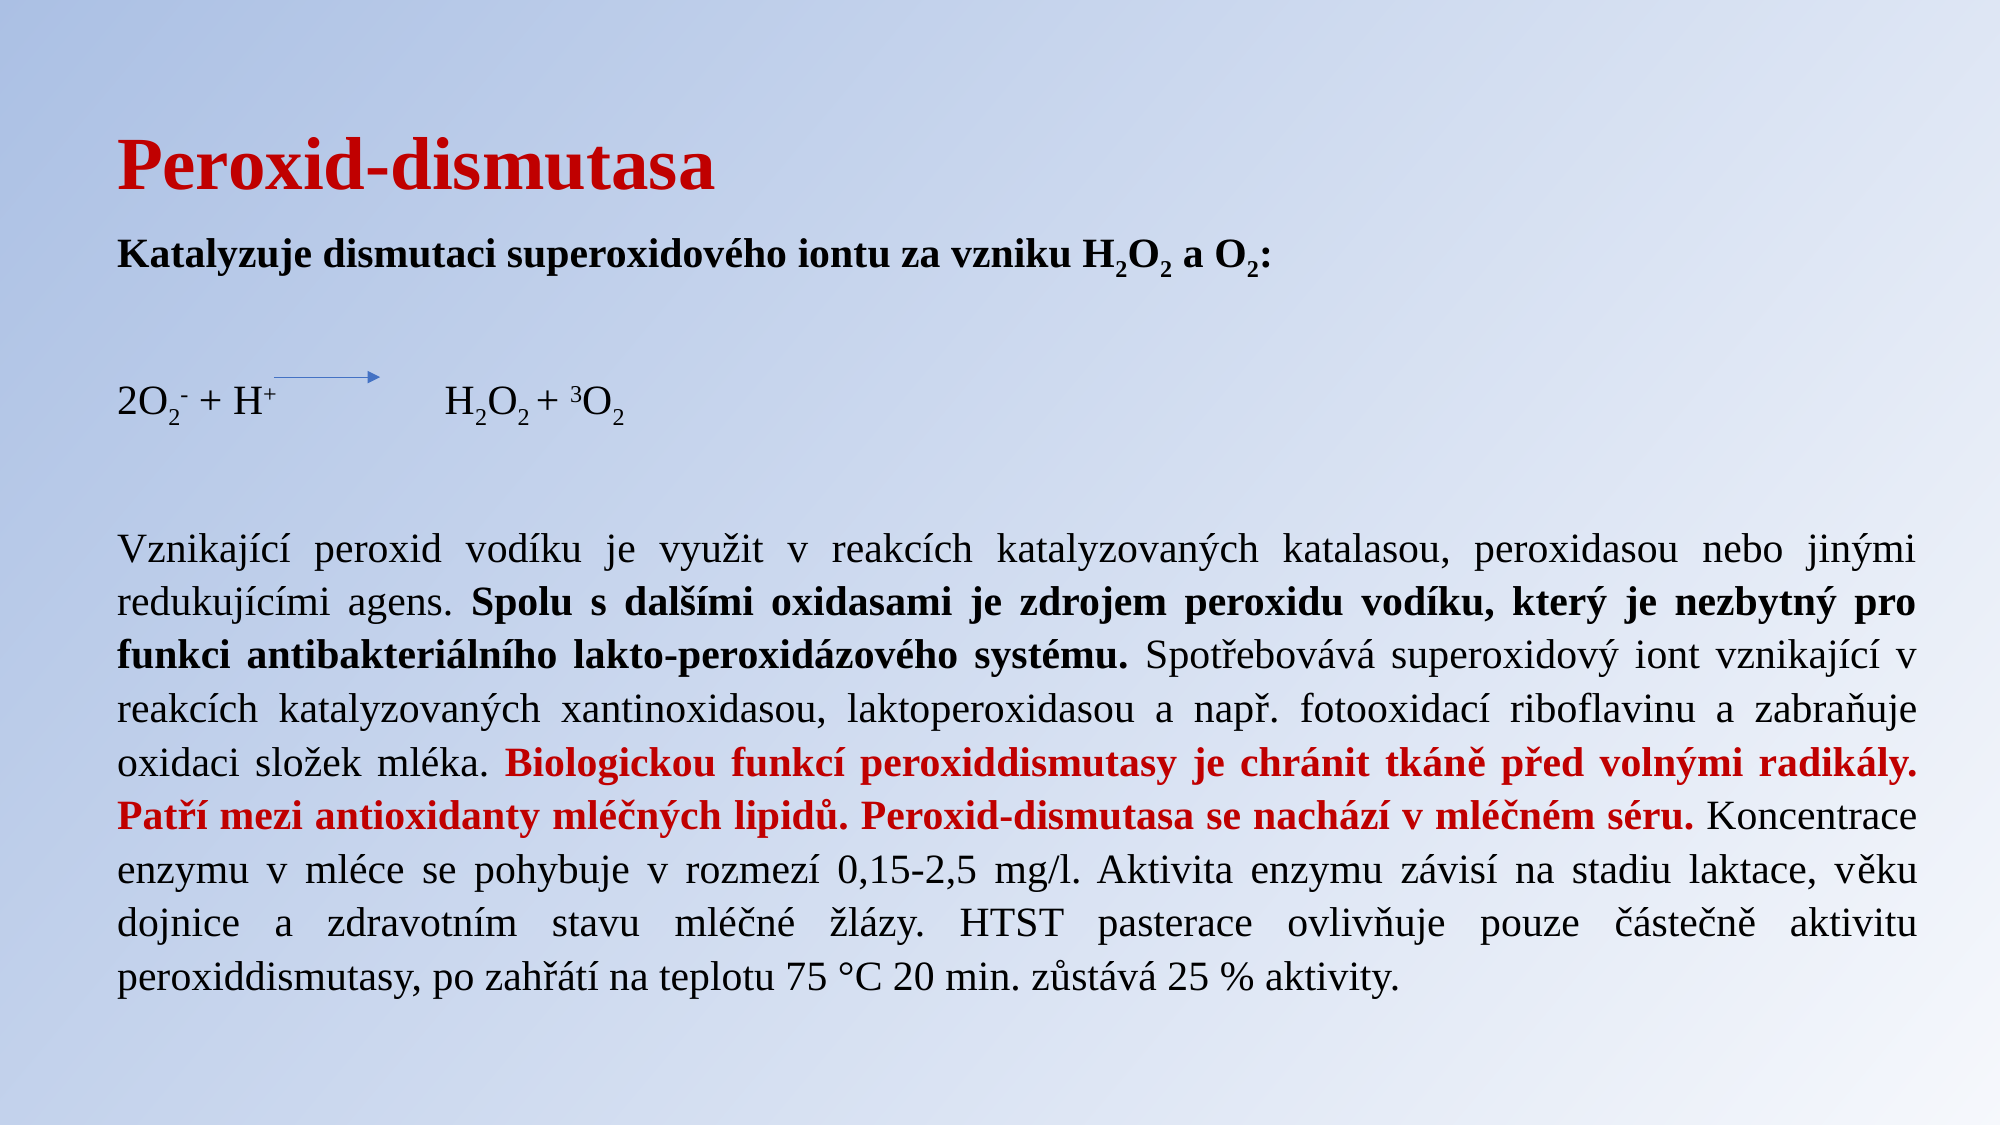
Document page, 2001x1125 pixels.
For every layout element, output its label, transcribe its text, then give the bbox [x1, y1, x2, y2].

text_box Peroxid-dismutasa Katalyzuje dismutaci superoxidového iontu za vzniku H2O2 a O2: 2O2- + H+ H2O2 + 3O2 Vznikající peroxid vodíku je využit v reakcích katalyzovaných katalasou, peroxidasou nebo jinými redukujícími agens. Spolu s dalšími oxidasami je zdrojem peroxidu vodíku, který je nezbytný pro funkci antibakteriálního lakto-peroxidázového systému. Spotřebovává superoxidový iont vznikající v reakcích katalyzovaných xantinoxidasou, laktoperoxidasou a např. fotooxidací riboflavinu a zabraňuje oxidaci složek mléka. Biologickou funkcí peroxiddismutasy je chránit tkáně před volnými radikály. Patří mezi antioxidanty mléčných lipidů. Peroxid-dismutasa se nachází v mléčném séru. Koncentrace enzymu v mléce se pohybuje v rozmezí 0,15-2,5 mg/l. Aktivita enzymu závisí na stadiu laktace, věku dojnice a zdravotním stavu mléčné žlázy. HTST pasterace ovlivňuje pouze částečně aktivitu peroxiddismutasy, po zahřátí na teplotu 75 °C 20 min. zůstává 25 % aktivity. [102, 101, 1933, 1076]
